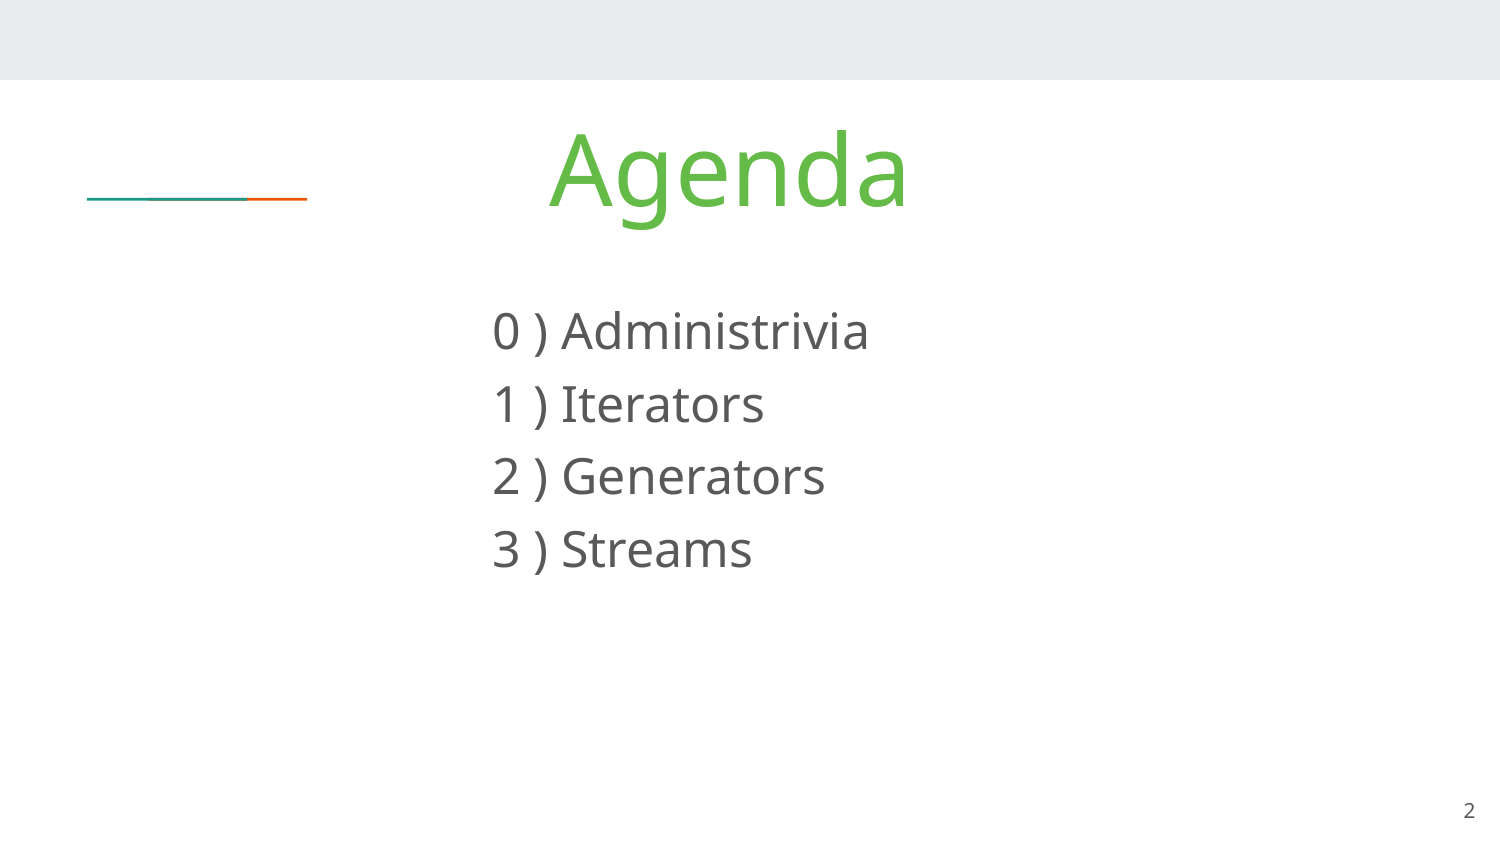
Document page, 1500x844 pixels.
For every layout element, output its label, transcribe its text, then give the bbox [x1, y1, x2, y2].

title Agenda [534, 91, 1401, 197]
list 0 ) Administrivia 1 ) Iterators 2 ) Generators 3 ) Streams [477, 284, 1500, 742]
slide_number 2 [1400, 779, 1491, 844]
